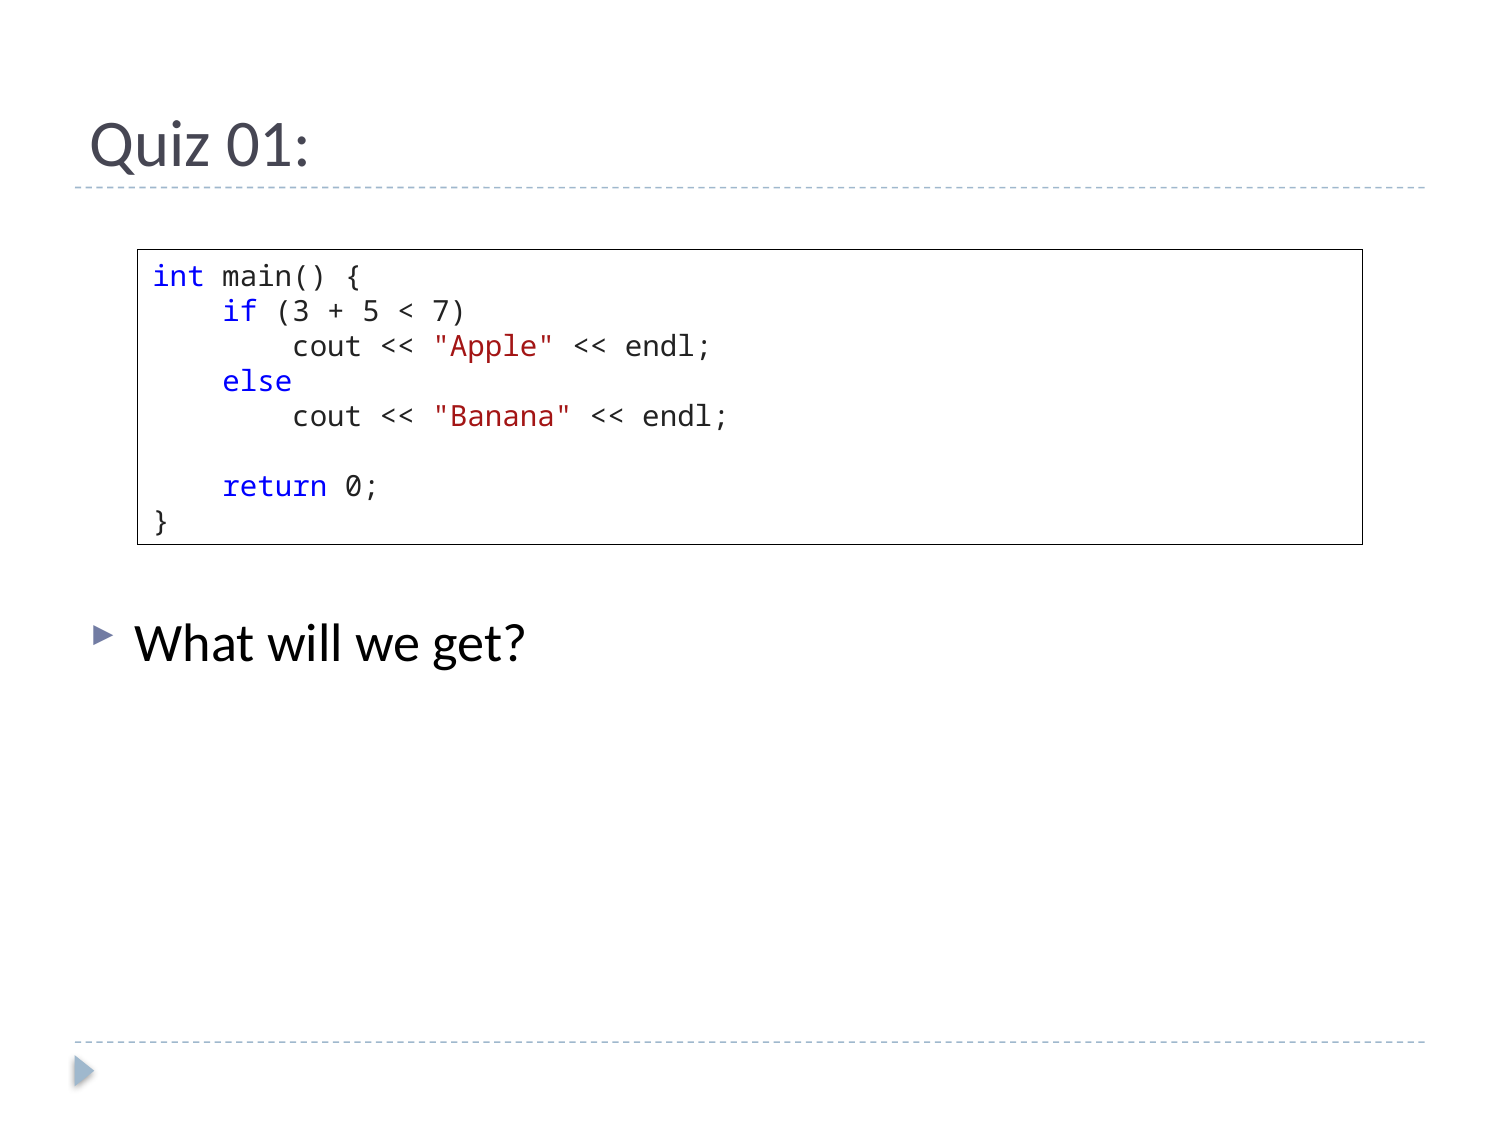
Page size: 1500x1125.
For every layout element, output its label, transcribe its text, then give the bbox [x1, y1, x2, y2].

title Quiz 01: [75, 24, 1425, 188]
text_box What will we get? [74, 600, 1425, 800]
text_box int main() { if (3 + 5 < 7) cout << "Apple" << endl; else cout << "Banana" << endl; return 0; } [137, 249, 1363, 545]
